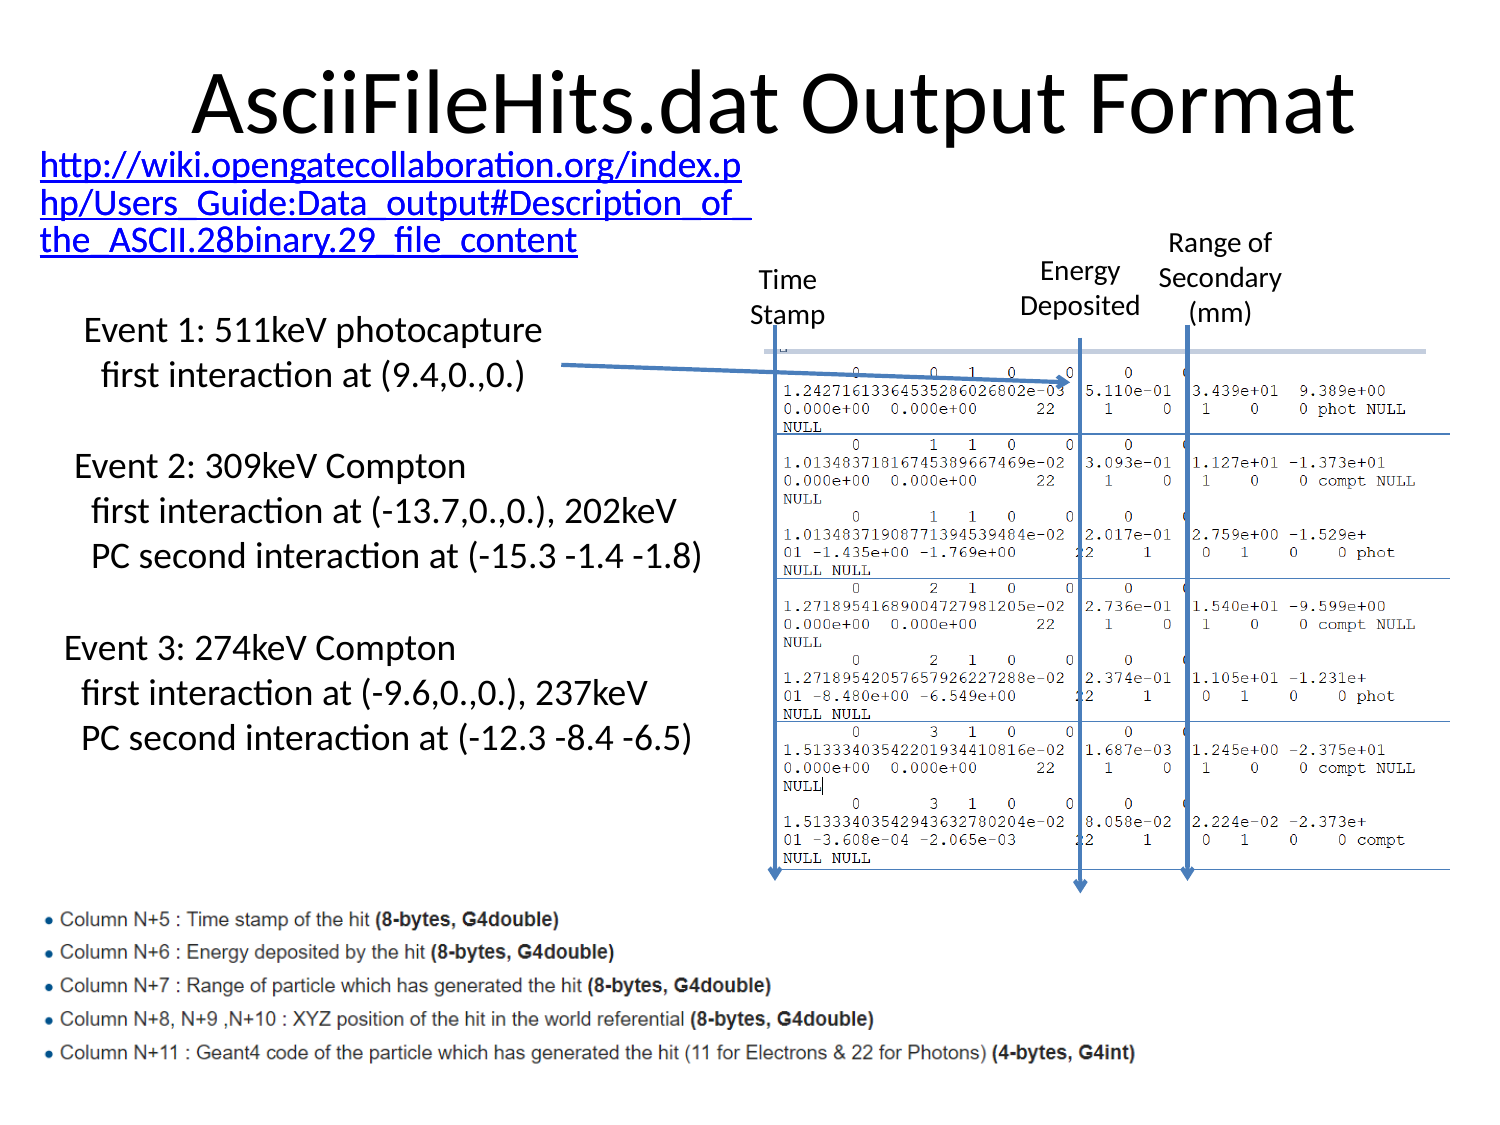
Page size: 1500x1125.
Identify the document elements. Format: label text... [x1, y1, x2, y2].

picture [1081, 579, 1187, 721]
text_box Event 1: 511keV photocapture first interaction at (9.4,0.,0.) [69, 297, 559, 403]
picture [776, 435, 1080, 578]
text_box Time Stamp [735, 252, 841, 338]
title AsciiFileHits.dat Output Format [99, 3, 1450, 191]
picture [1188, 579, 1426, 721]
picture [1081, 722, 1187, 869]
picture [1188, 435, 1426, 578]
text_box Event 3: 274keV Compton first interaction at (-9.6,0.,0.), 237keV PC second interaction at (-12.3 -8.4 -6.5) [49, 615, 709, 766]
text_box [560, 364, 770, 383]
text_box Range of Secondary (mm) [1143, 216, 1298, 336]
picture [764, 383, 774, 869]
text_box http://wiki.opengatecollaboration.org/index.php/Users_Guide:Data_output#Description_of_the_ASCII.28binary.29_file_content [24, 132, 775, 238]
picture [1188, 349, 1426, 433]
text_box Energy Deposited [1005, 243, 1143, 329]
picture [1081, 349, 1187, 433]
picture [28, 900, 1145, 1074]
picture [776, 722, 1080, 869]
picture [776, 349, 1080, 433]
text_box Event 2: 309keV Compton first interaction at (-13.7,0.,0.), 202keV PC second interaction at (-15.3 -1.4 -1.8) [59, 433, 719, 584]
picture [764, 349, 774, 364]
picture [1188, 722, 1426, 869]
picture [1081, 435, 1187, 578]
picture [776, 579, 1080, 721]
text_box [779, 364, 1071, 383]
